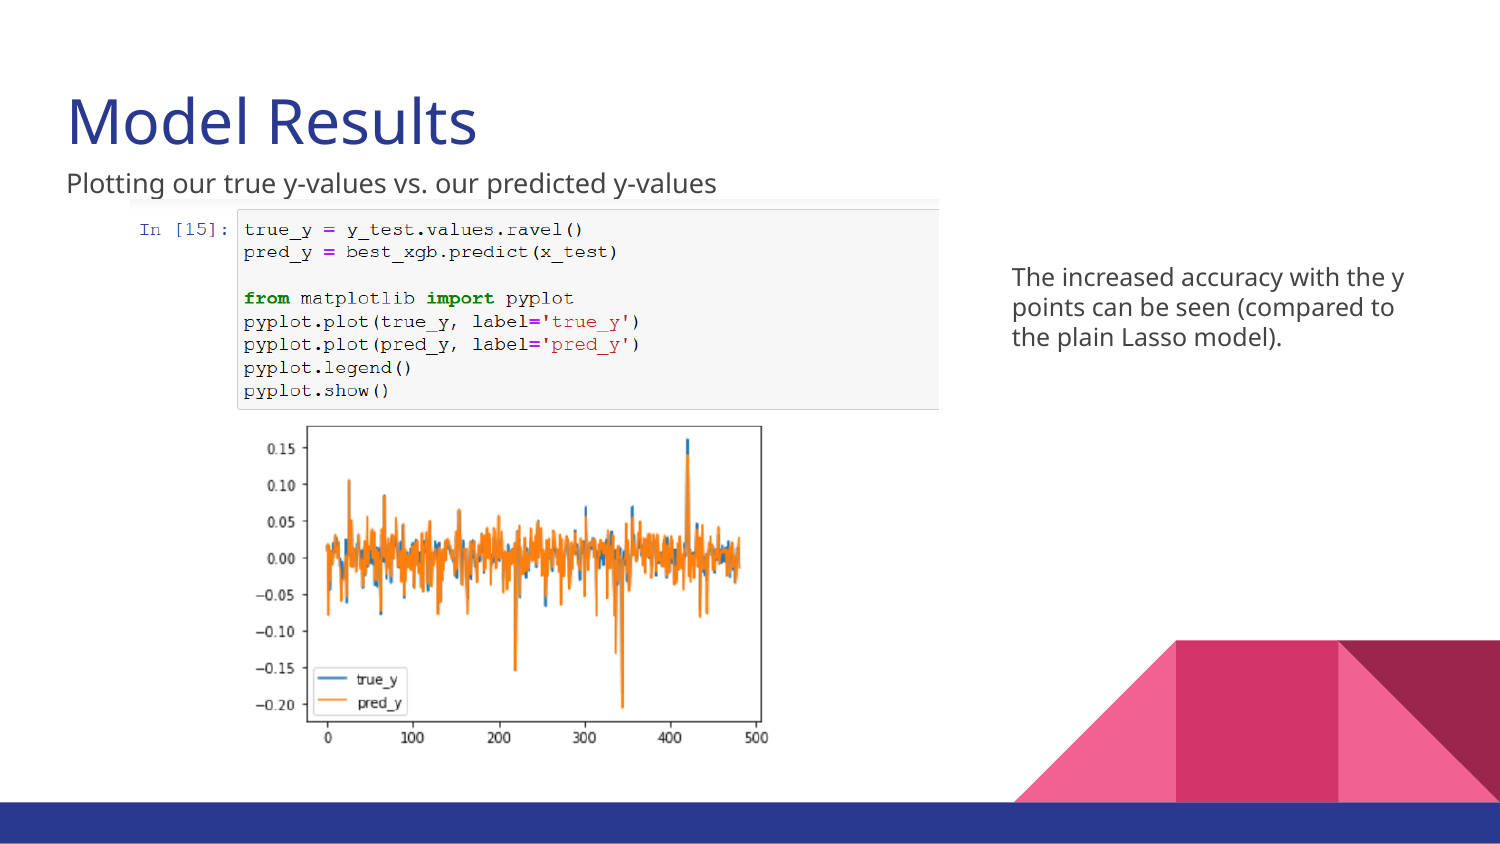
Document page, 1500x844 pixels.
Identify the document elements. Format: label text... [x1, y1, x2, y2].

list Plotting our true y-values vs. our predicted y-values [51, 146, 1449, 218]
text_box The increased accuracy with the y points can be seen (compared to the plain Lasso model). [996, 246, 1429, 367]
title Model Results [51, 67, 1449, 146]
picture [130, 199, 939, 777]
